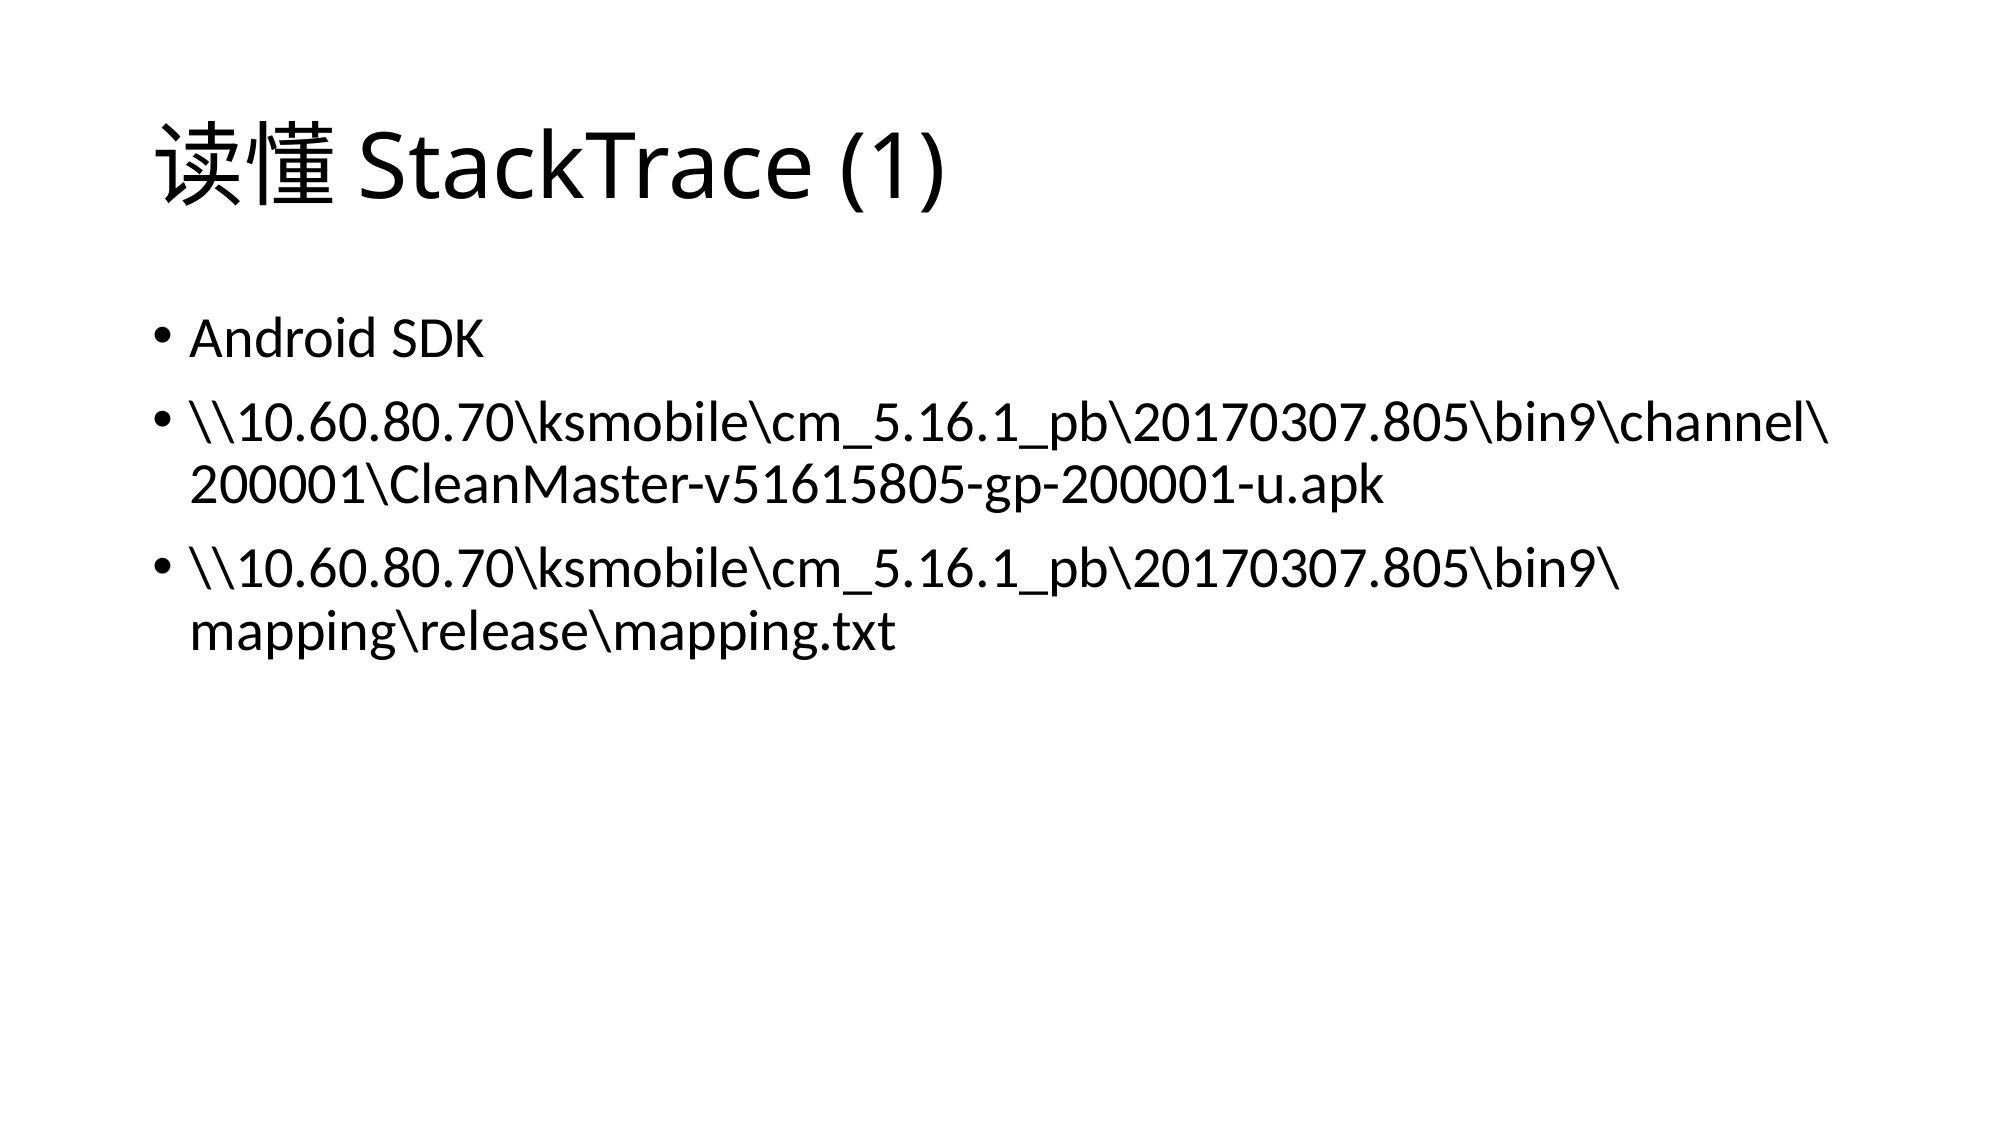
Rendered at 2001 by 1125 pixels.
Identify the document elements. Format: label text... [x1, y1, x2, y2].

title 读懂StackTrace (1) [137, 59, 1863, 278]
list Android SDK \\10.60.80.70\ksmobile\cm_5.16.1_pb\20170307.805\bin9\channel\200001\CleanMaster-v51615805-gp-200001-u.apk \\10.60.80.70\ksmobile\cm_5.16.1_pb\20170307.805\bin9\mapping\release\mapping.txt [137, 299, 1863, 1014]
